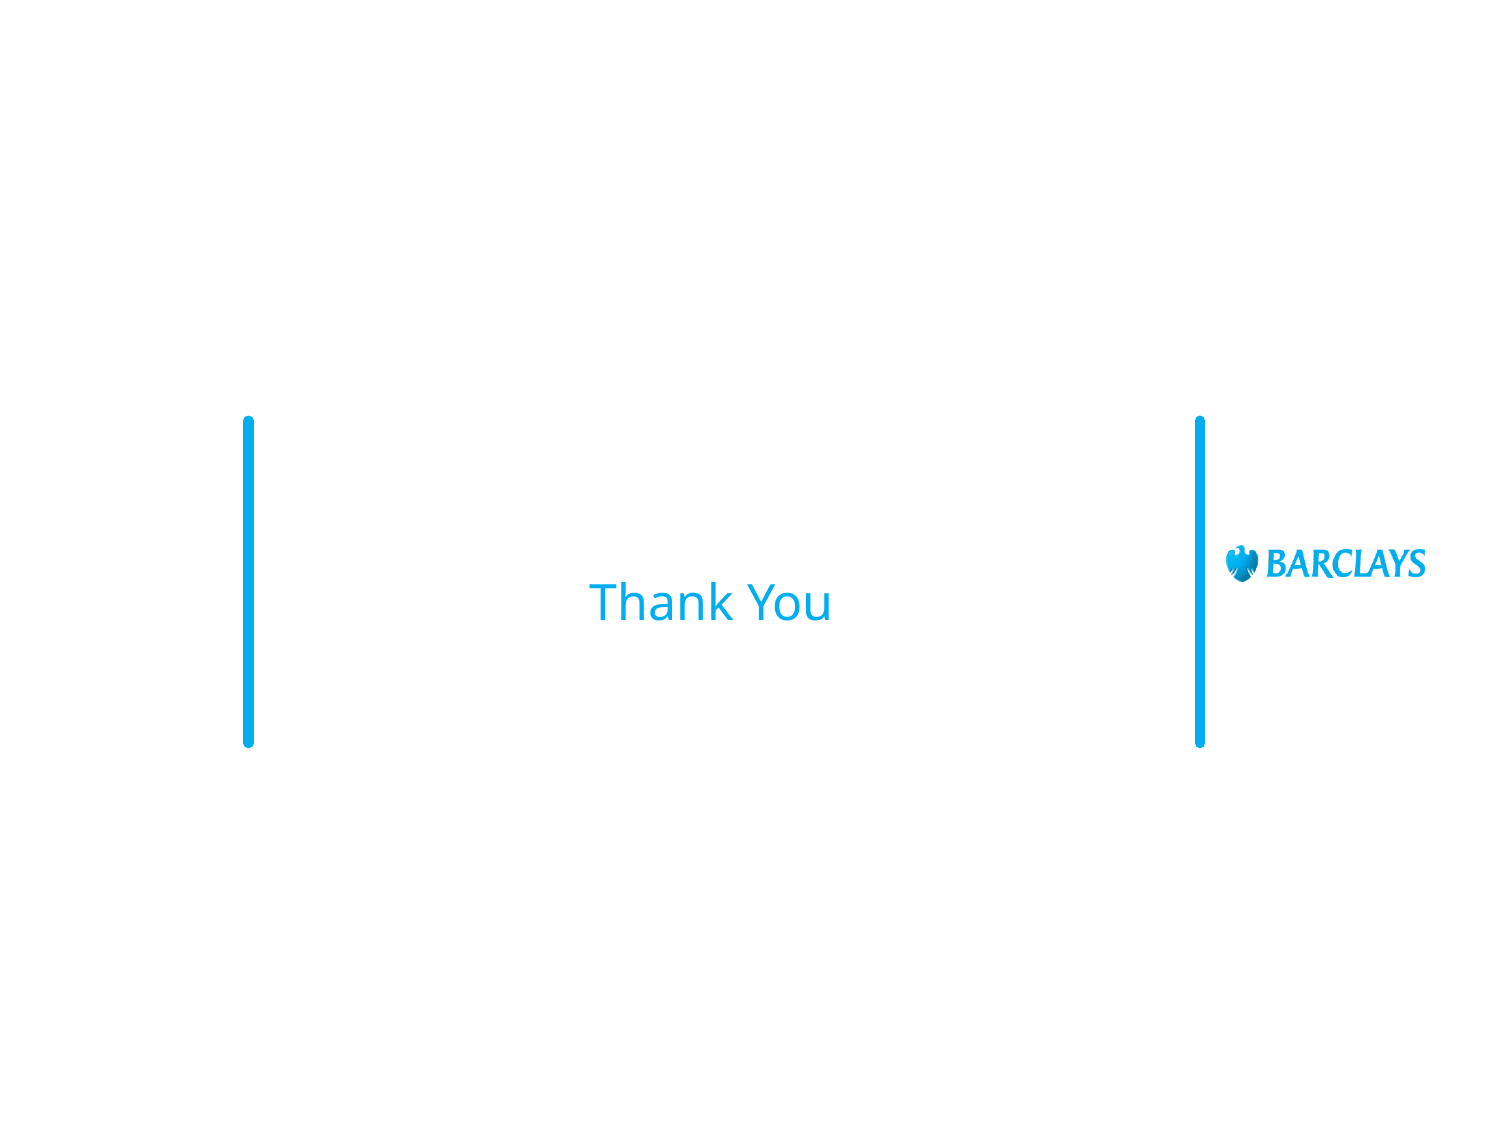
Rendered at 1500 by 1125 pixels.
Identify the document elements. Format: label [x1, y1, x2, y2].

picture [1225, 545, 1241, 583]
text_box [248, 420, 1201, 744]
picture [1416, 553, 1425, 564]
picture [1243, 545, 1425, 583]
